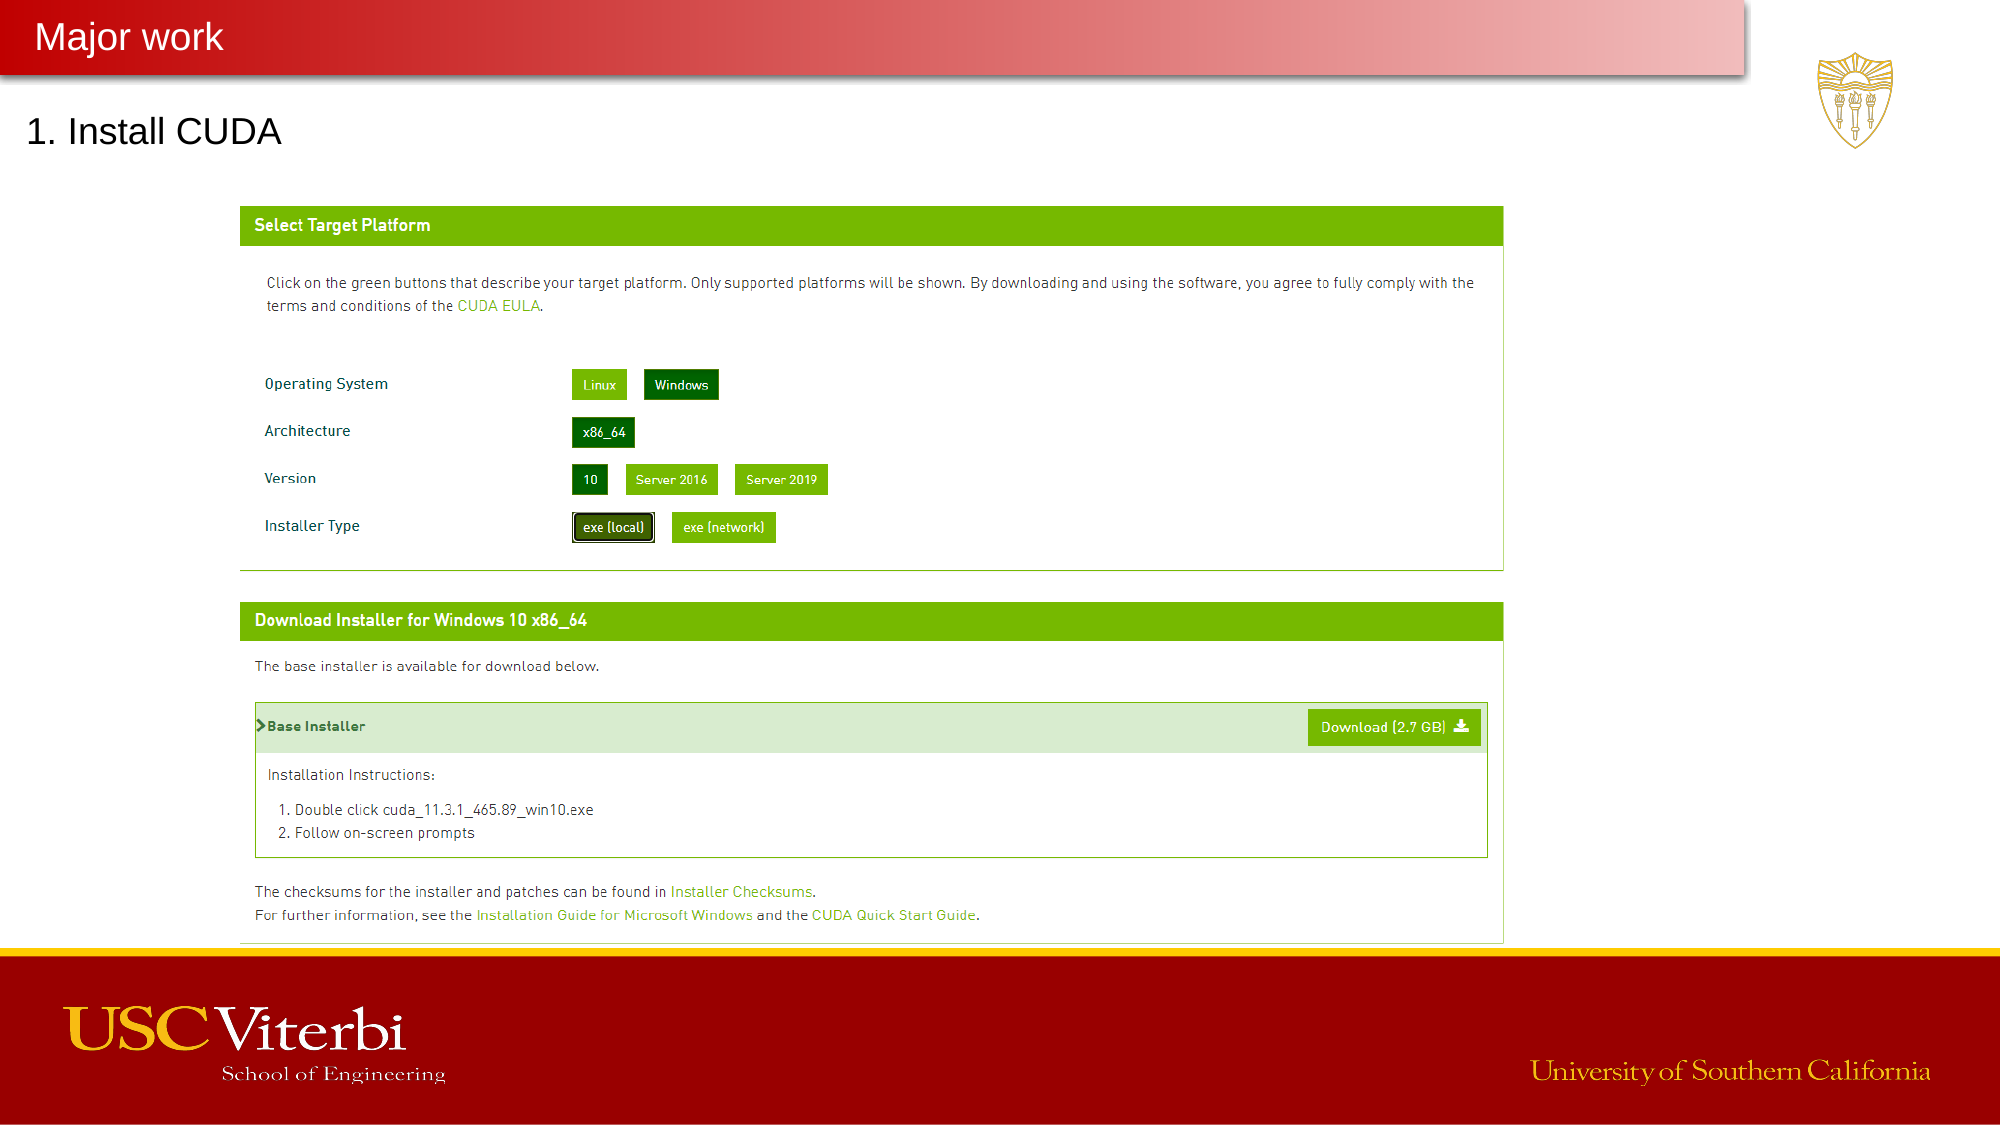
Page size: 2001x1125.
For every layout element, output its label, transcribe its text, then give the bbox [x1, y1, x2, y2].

picture [240, 205, 1504, 944]
picture [1793, 38, 1917, 162]
picture [63, 1006, 445, 1084]
picture [1530, 1059, 1930, 1086]
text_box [0, 0, 1745, 75]
text_box 1. Install CUDA [11, 99, 982, 160]
